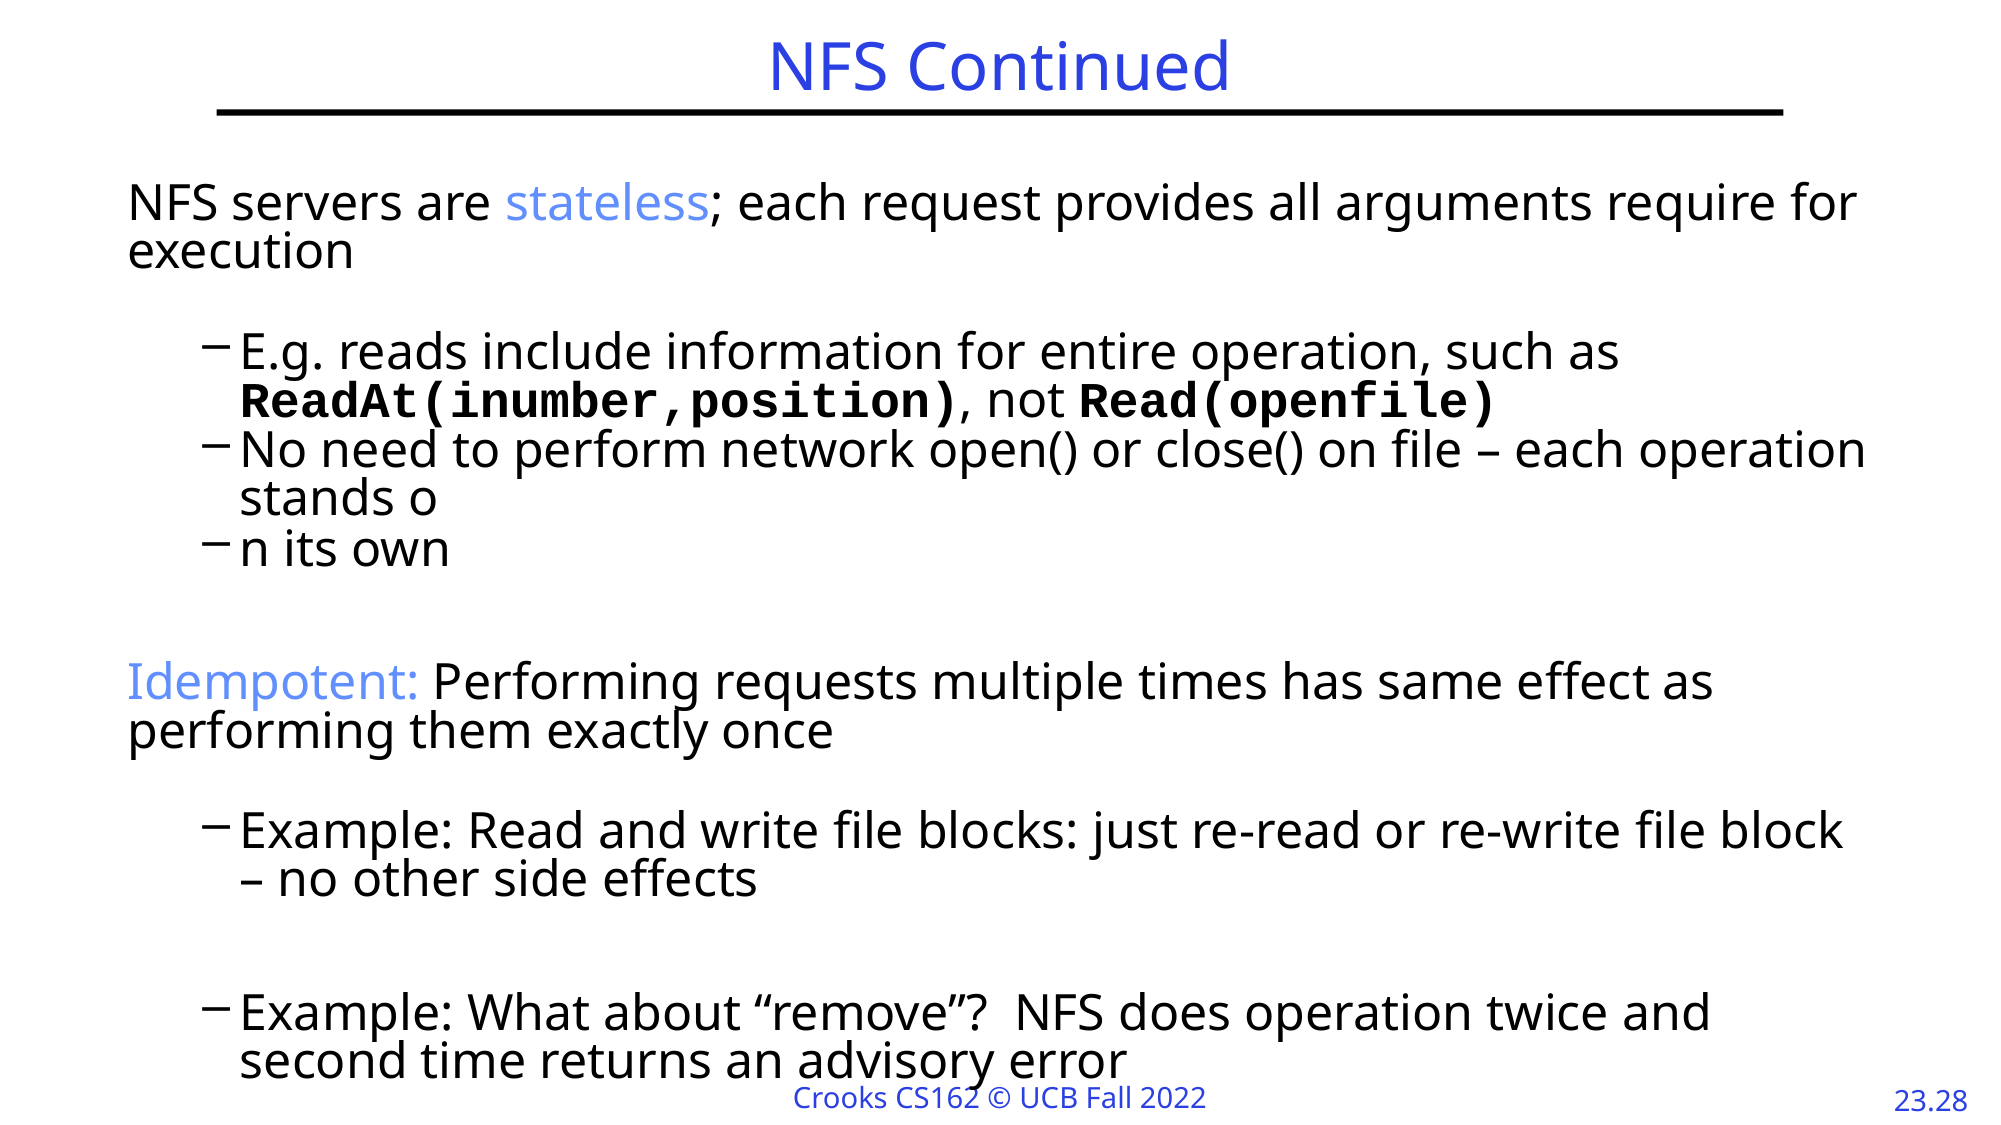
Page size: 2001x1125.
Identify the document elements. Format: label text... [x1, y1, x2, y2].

list NFS servers are stateless; each request provides all arguments require for execution E.g. reads include information for entire operation, such as ReadAt(inumber,position), not Read(openfile) No need to perform network open() or close() on file – each operation stands o n its own Idempotent: Performing requests multiple times has same effect as performing them exactly once Example: Read and write file blocks: just re-read or re-write file block – no other side effects Example: What about “remove”? NFS does operation twice and second time returns an advisory error [112, 174, 1888, 1113]
title NFS Continued [216, 24, 1784, 113]
